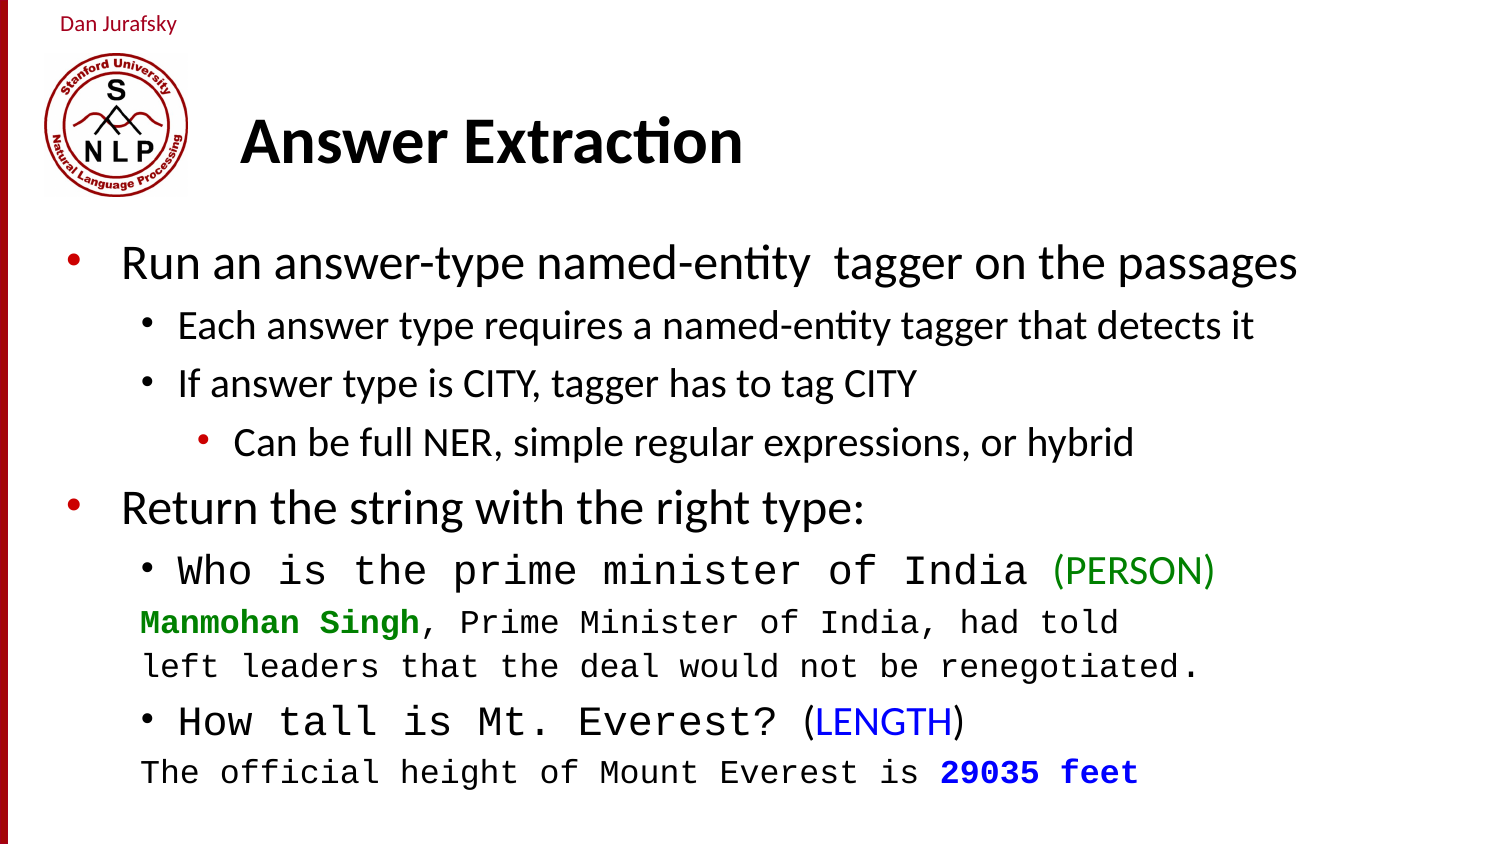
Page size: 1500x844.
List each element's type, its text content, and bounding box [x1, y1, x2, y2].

picture [44, 53, 188, 197]
list Run an answer-type named-entity tagger on the passages Each answer type requires a named-entity tagger that detects it If answer type is CITY, tagger has to tag CITY Can be full NER, simple regular expressions, or hybrid Return the string with the right type: Who is the prime minister of India (PERSON) Manmohan Singh, Prime Minister of India, had told left leaders that the deal would not be renegotiated. How tall is Mt. Everest? (LENGTH) The official height of Mount Everest is 29035 feet [50, 221, 1450, 769]
title Answer Extraction [225, 62, 1450, 185]
